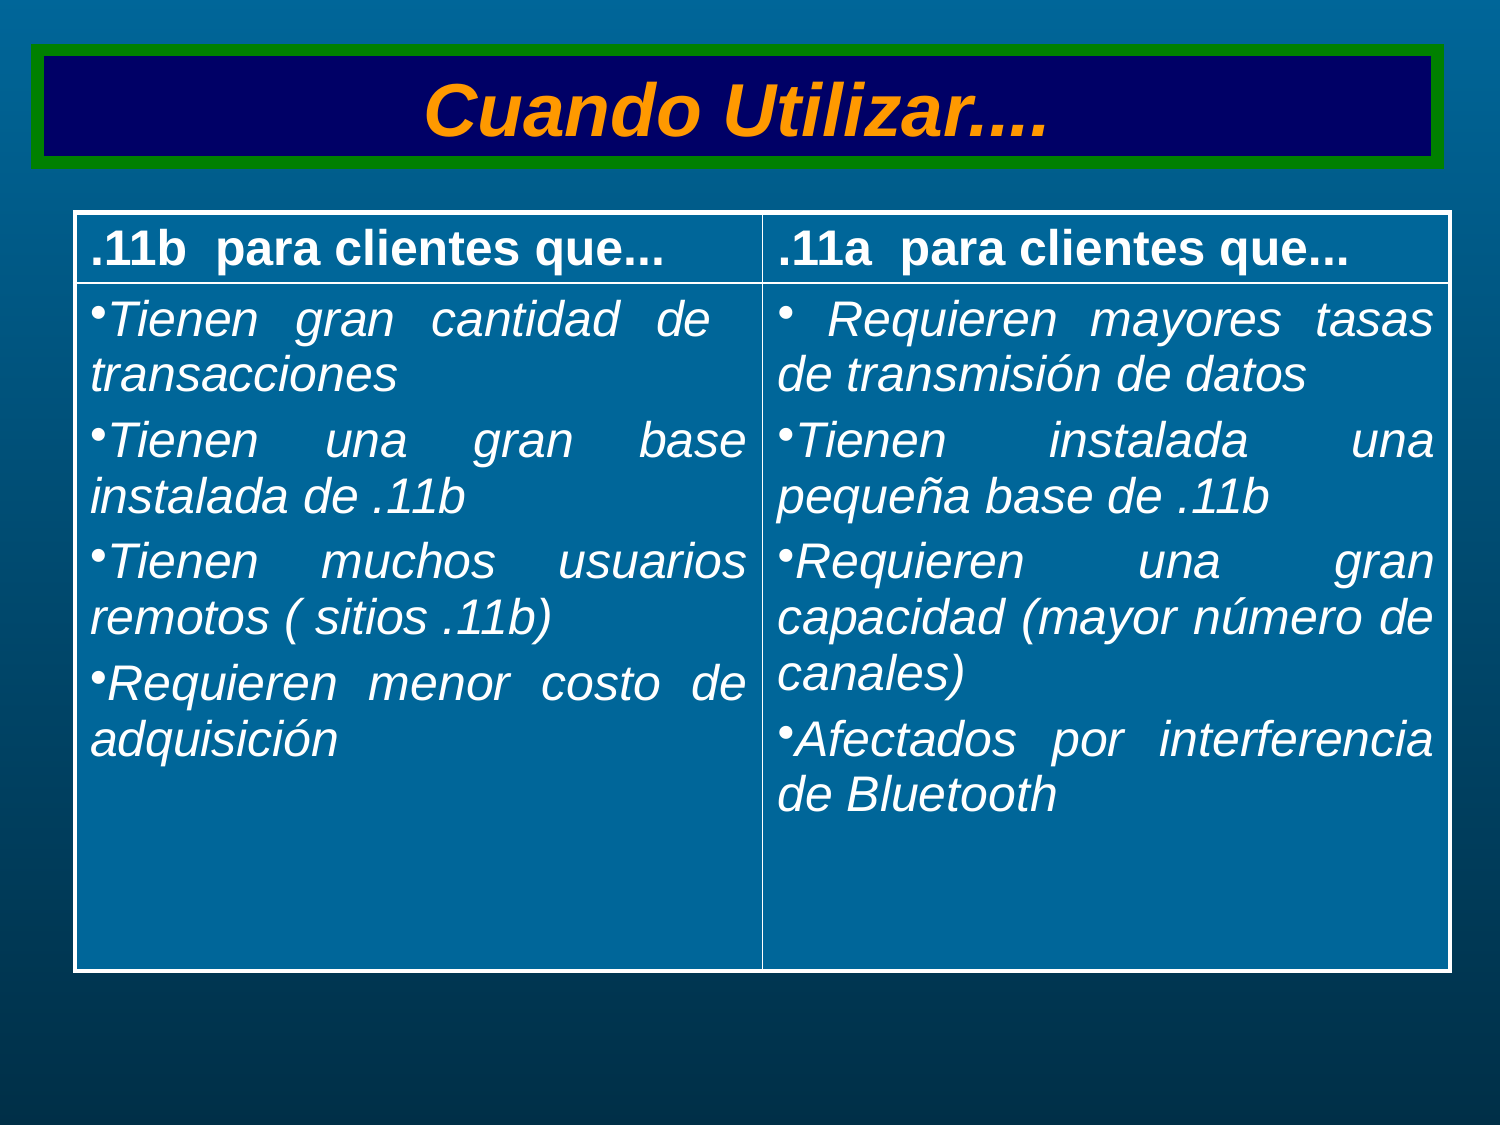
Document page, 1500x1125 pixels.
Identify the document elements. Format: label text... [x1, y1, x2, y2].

table_cell Requieren mayores tasas de transmisión de datos Tienen instalada una pequeña base de .11b Requieren una gran capacidad (mayor número de canales) Afectados por interferencia de Bluetooth [763, 284, 1448, 969]
table_header .11a para clientes que... [763, 215, 1448, 282]
title Cuando Utilizar.... [37, 49, 1438, 163]
table_header .11b para clientes que... [77, 215, 762, 282]
table_cell Tienen gran cantidad de transacciones Tienen una gran base instalada de .11b Tienen muchos usuarios remotos ( sitios .11b) Requieren menor costo de adquisición [77, 284, 762, 969]
picture [32, 45, 1443, 168]
